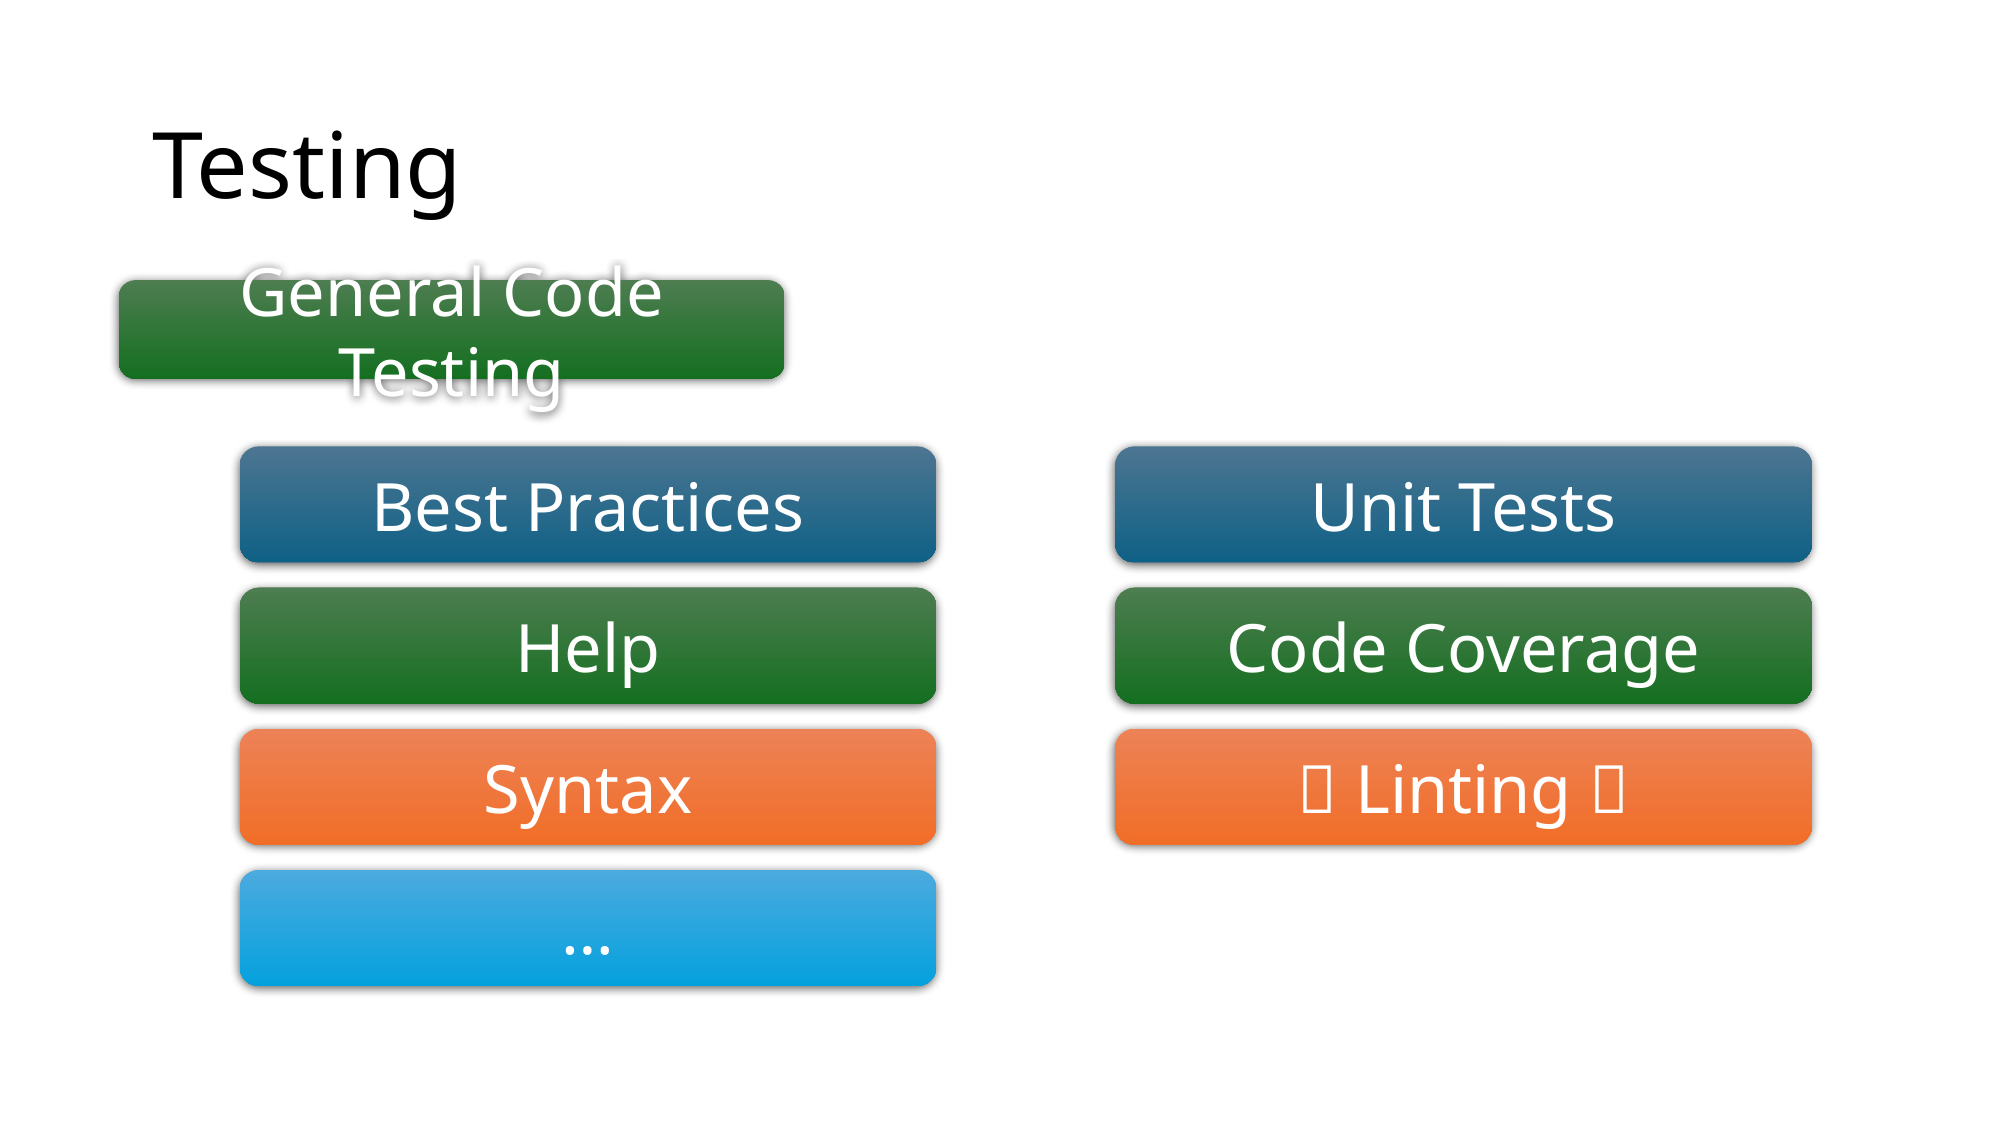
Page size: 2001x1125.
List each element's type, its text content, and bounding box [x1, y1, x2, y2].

text_box … [239, 869, 937, 986]
text_box Help [239, 587, 937, 704]
title Testing [137, 59, 1863, 278]
text_box Syntax [239, 728, 937, 845]
text_box Unit Tests [1115, 446, 1813, 563]
text_box  Linting  [1115, 728, 1813, 845]
text_box Code Coverage [1115, 587, 1813, 704]
text_box General Code Testing [118, 280, 785, 379]
text_box Best Practices [239, 446, 937, 563]
